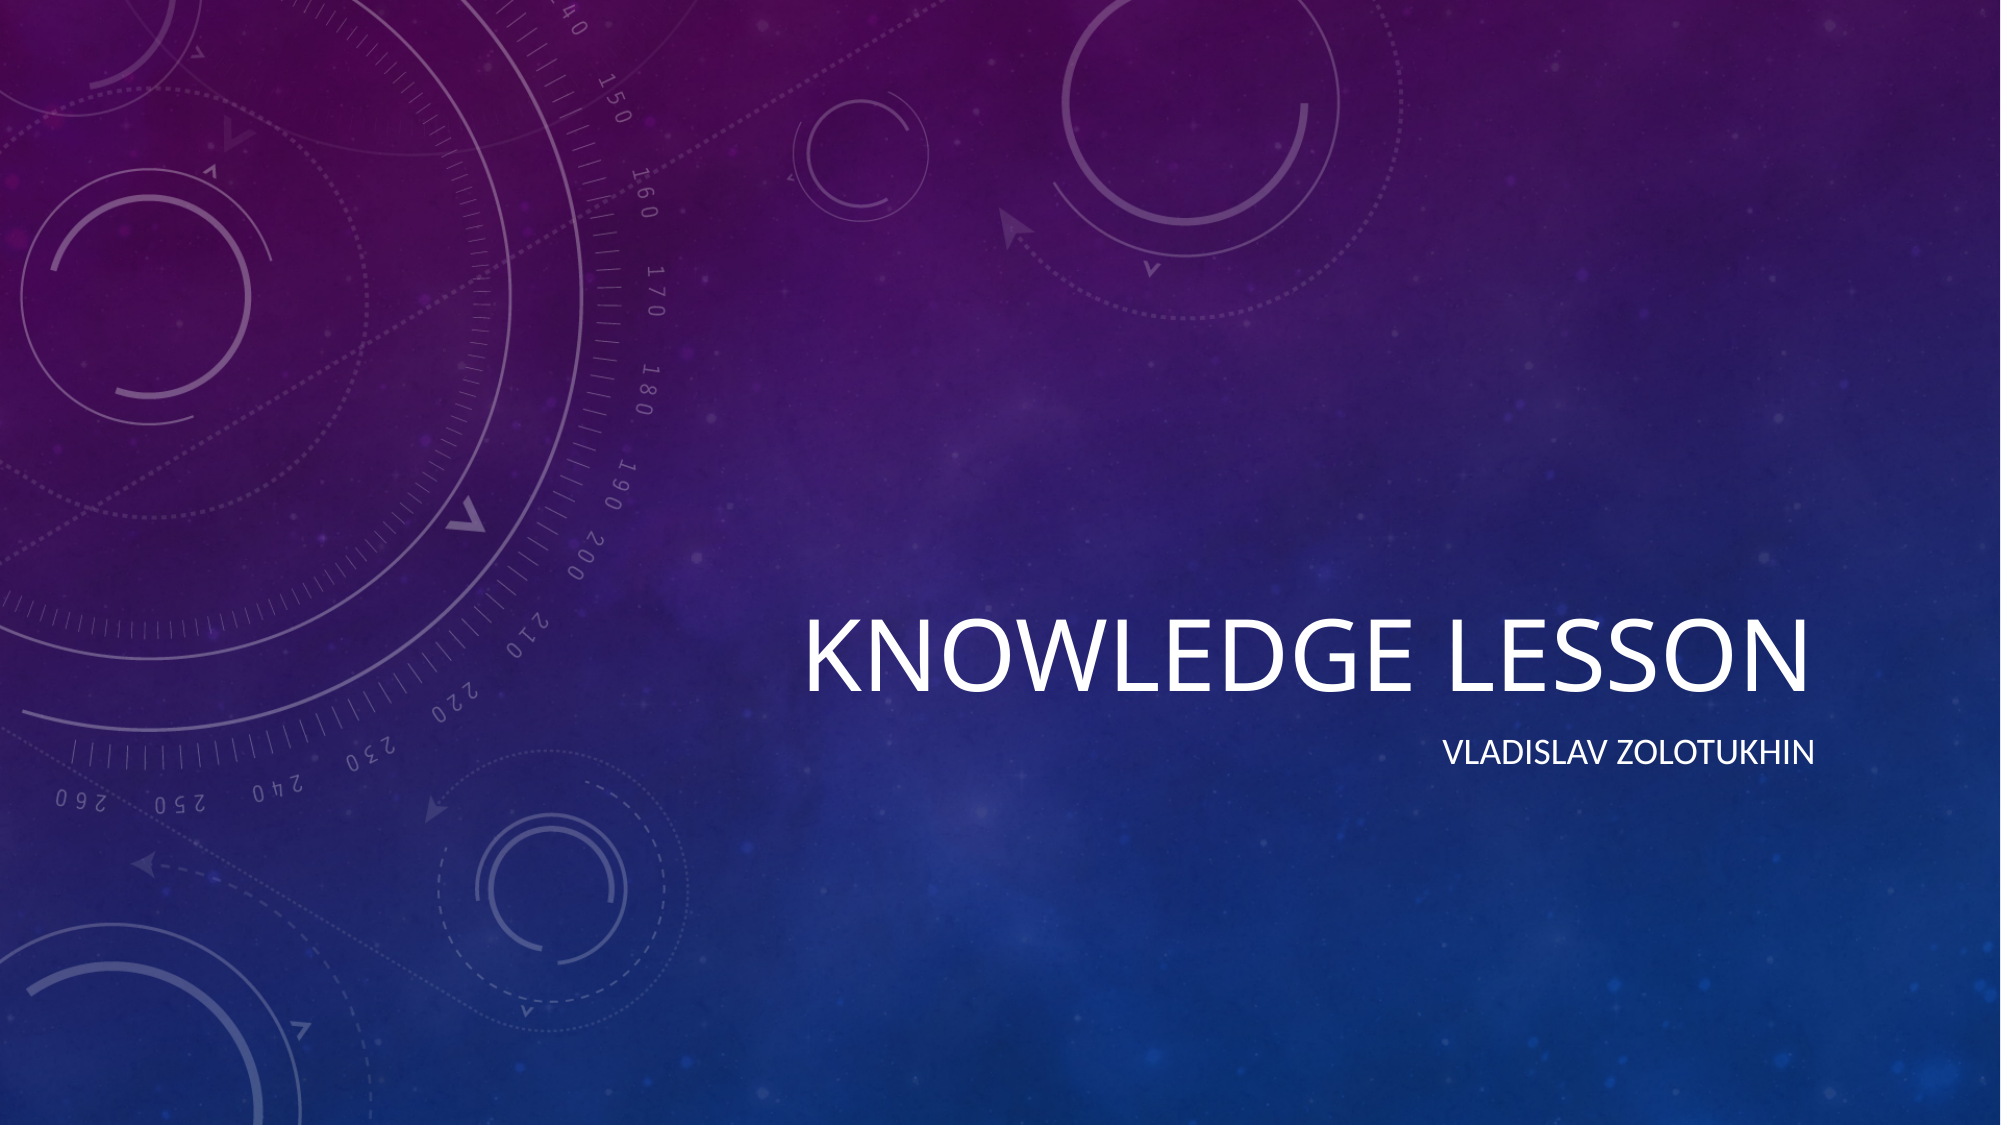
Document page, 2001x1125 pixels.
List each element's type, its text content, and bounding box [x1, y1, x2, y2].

title Knowledge Lesson [650, 322, 1831, 719]
subtitle Vladislav zolotukhin [650, 719, 1831, 950]
picture [0, 0, 2001, 1125]
